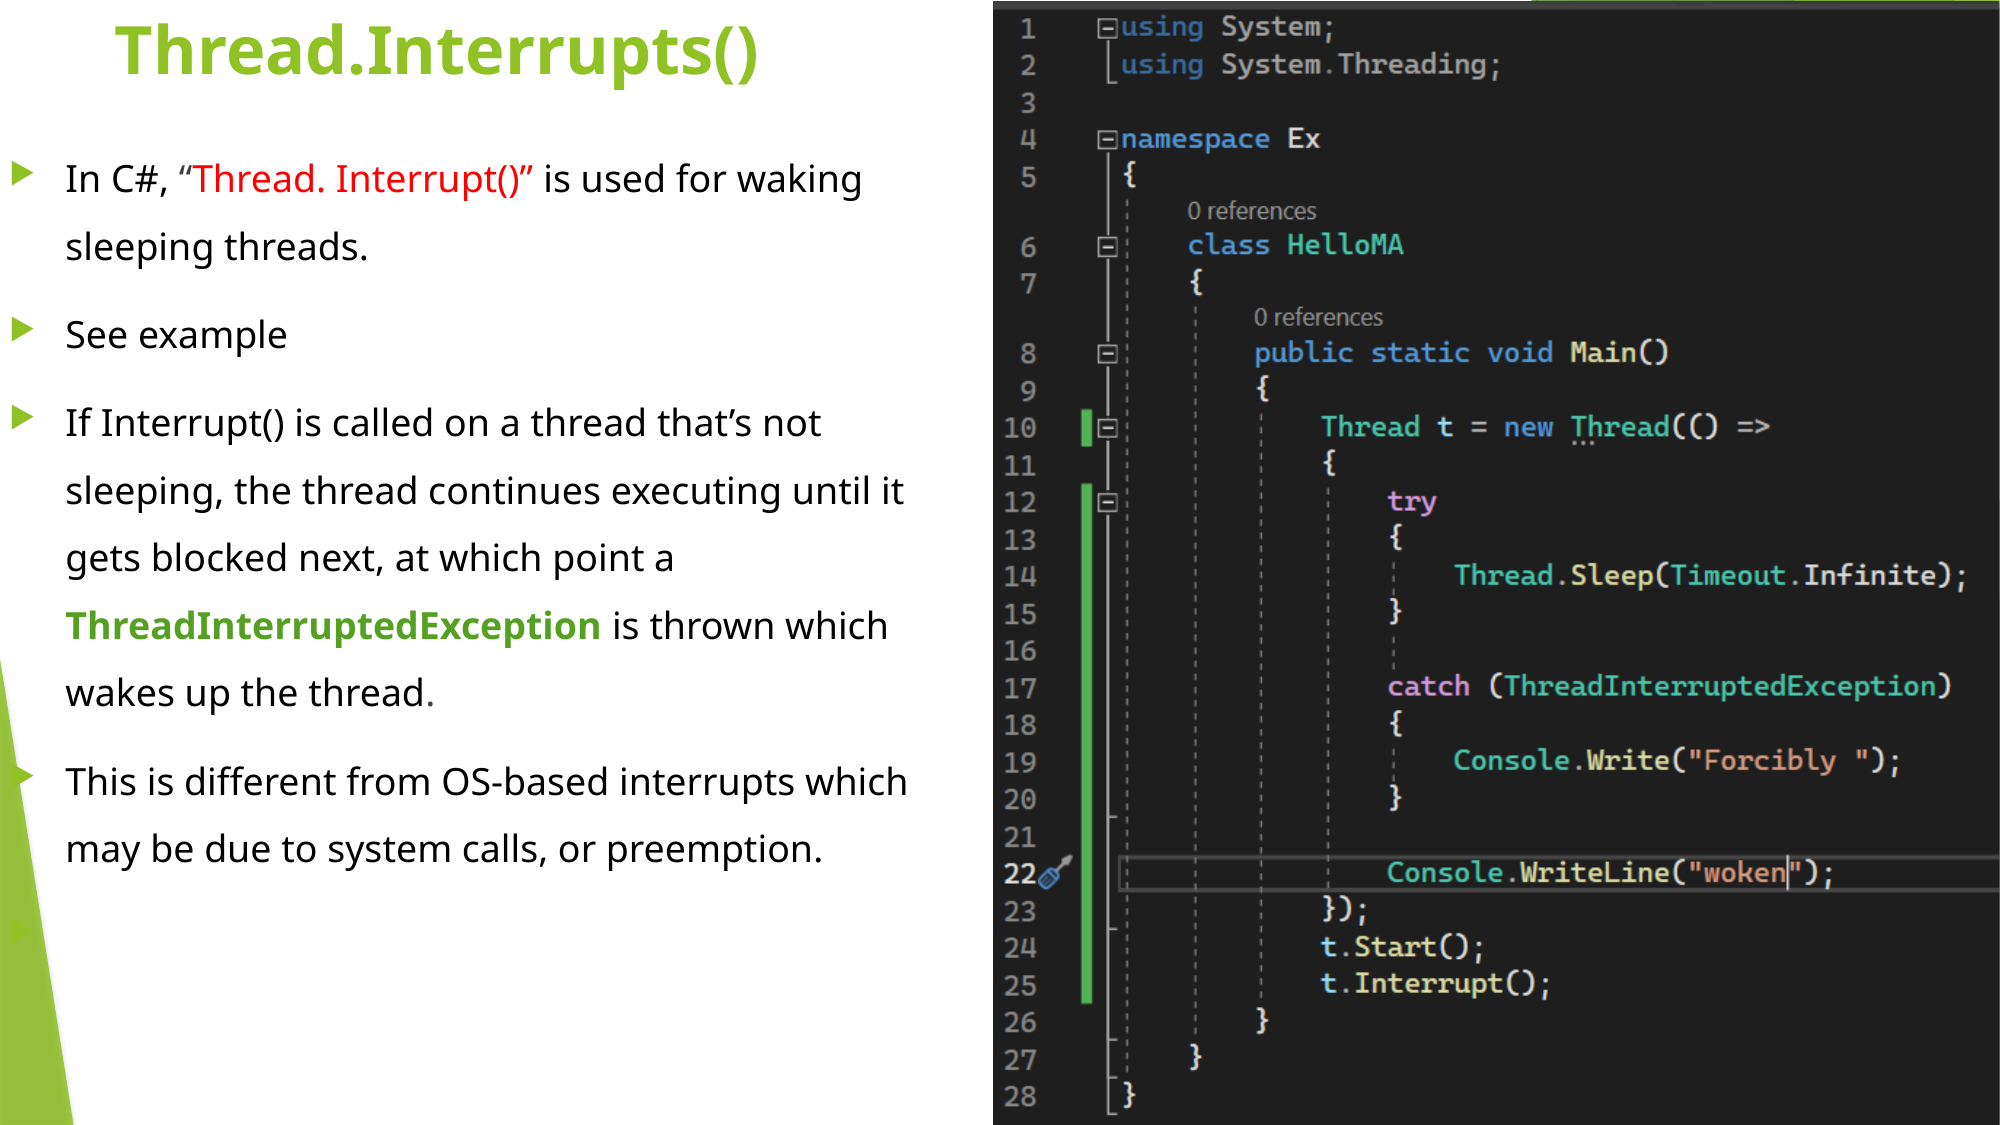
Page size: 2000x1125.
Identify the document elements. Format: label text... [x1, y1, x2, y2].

picture [992, 0, 2000, 1125]
title Thread.Interrupts() [99, 0, 963, 113]
list In C#, “Thread. Interrupt()” is used for waking sleeping threads. See example If Interrupt() is called on a thread that’s not sleeping, the thread continues executing until it gets blocked next, at which point a ThreadInterruptedException is thrown which wakes up the thread. This is different from OS-based interrupts which may be due to system calls, or preemption. [0, 125, 987, 1113]
